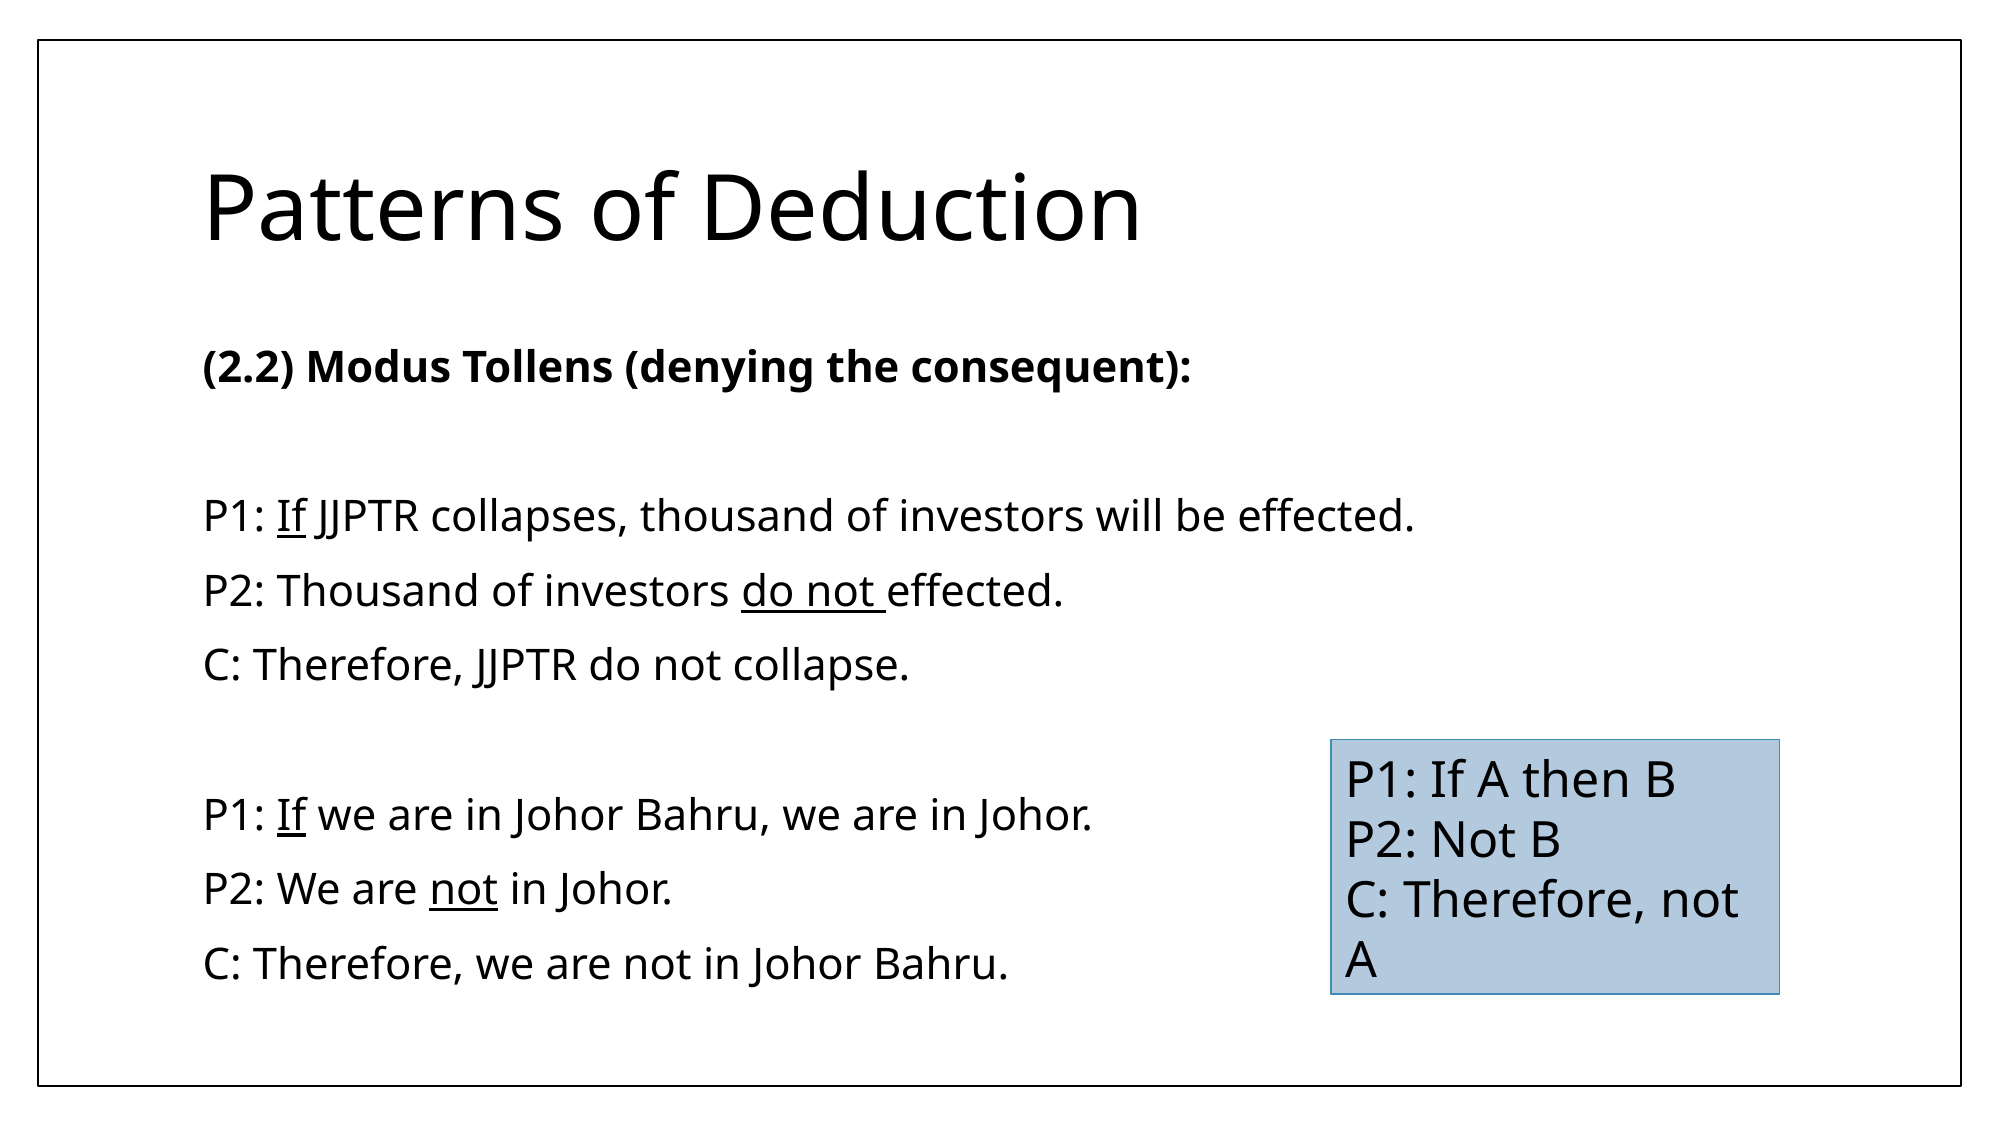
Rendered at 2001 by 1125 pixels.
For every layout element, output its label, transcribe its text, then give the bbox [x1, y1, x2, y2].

list (2.2) Modus Tollens (denying the consequent): P1: If JJPTR collapses, thousand of investors will be effected. P2: Thousand of investors do not effected. C: Therefore, JJPTR do not collapse. P1: If we are in Johor Bahru, we are in Johor. P2: We are not in Johor. C: Therefore, we are not in Johor Bahru. [187, 337, 1808, 1000]
title Patterns of Deduction [187, 99, 1808, 323]
text_box P1: If A then B P2: Not B C: Therefore, not A [1330, 739, 1780, 995]
